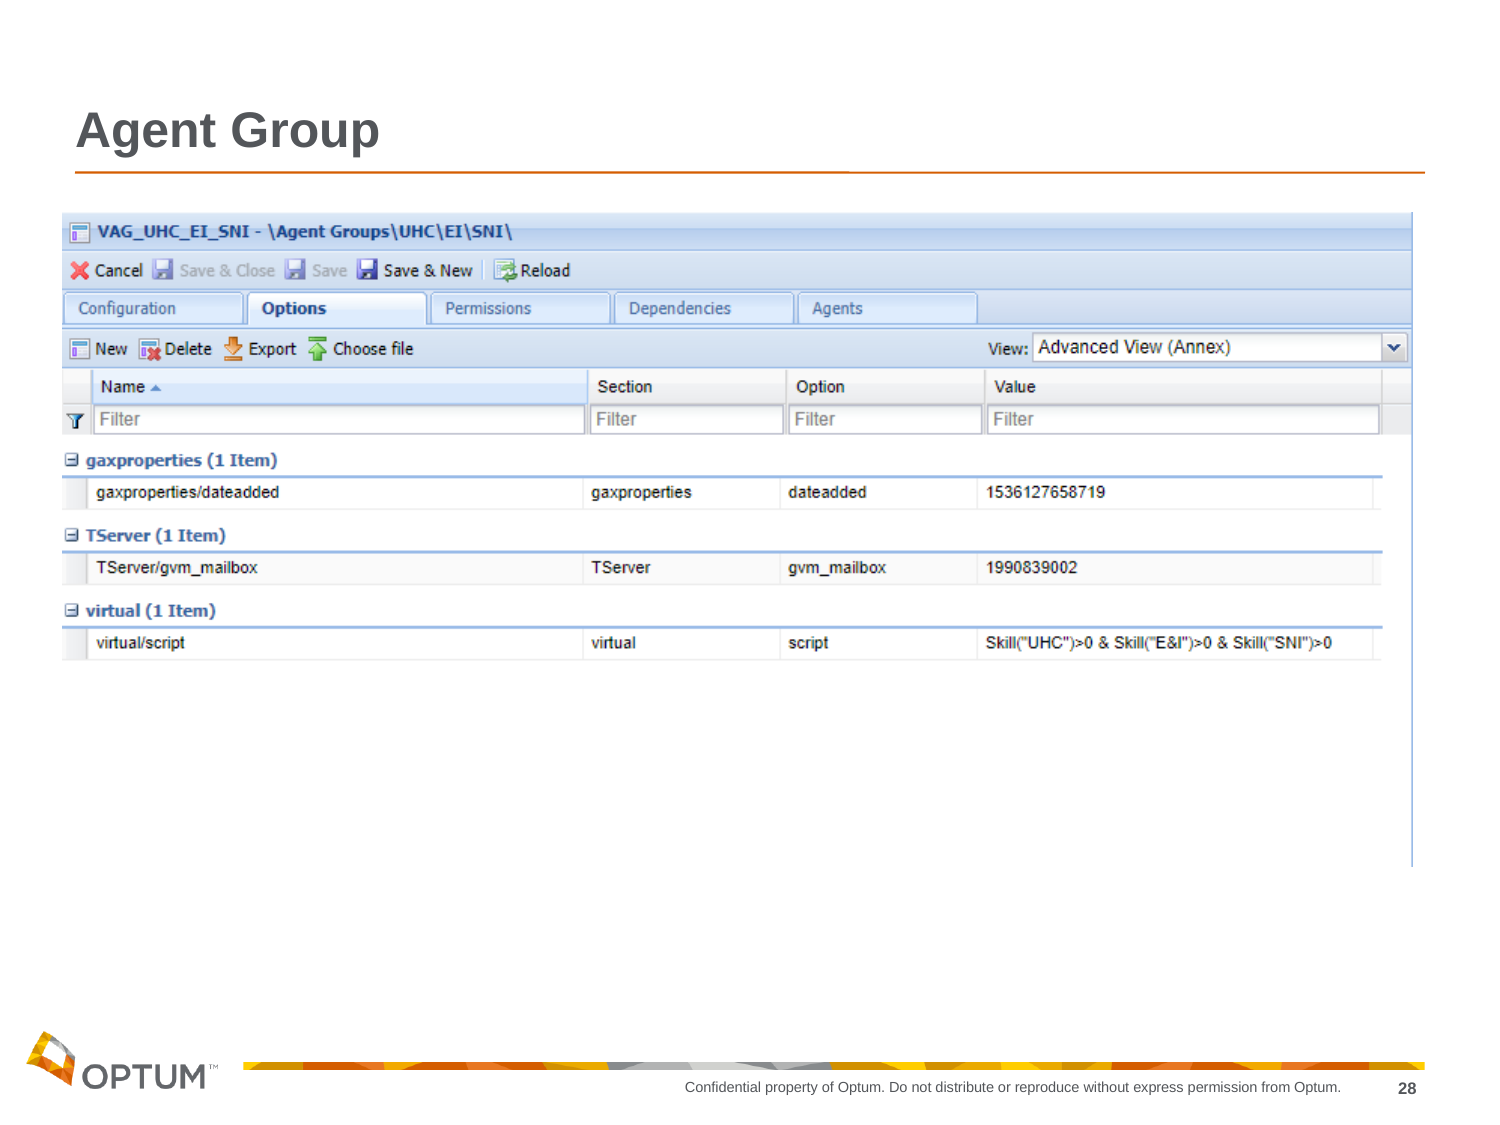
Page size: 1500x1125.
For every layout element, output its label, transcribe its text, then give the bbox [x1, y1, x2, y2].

picture [243, 1062, 1425, 1070]
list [61, 211, 1413, 867]
title Agent Group [75, 31, 1425, 158]
picture [24, 1029, 220, 1091]
